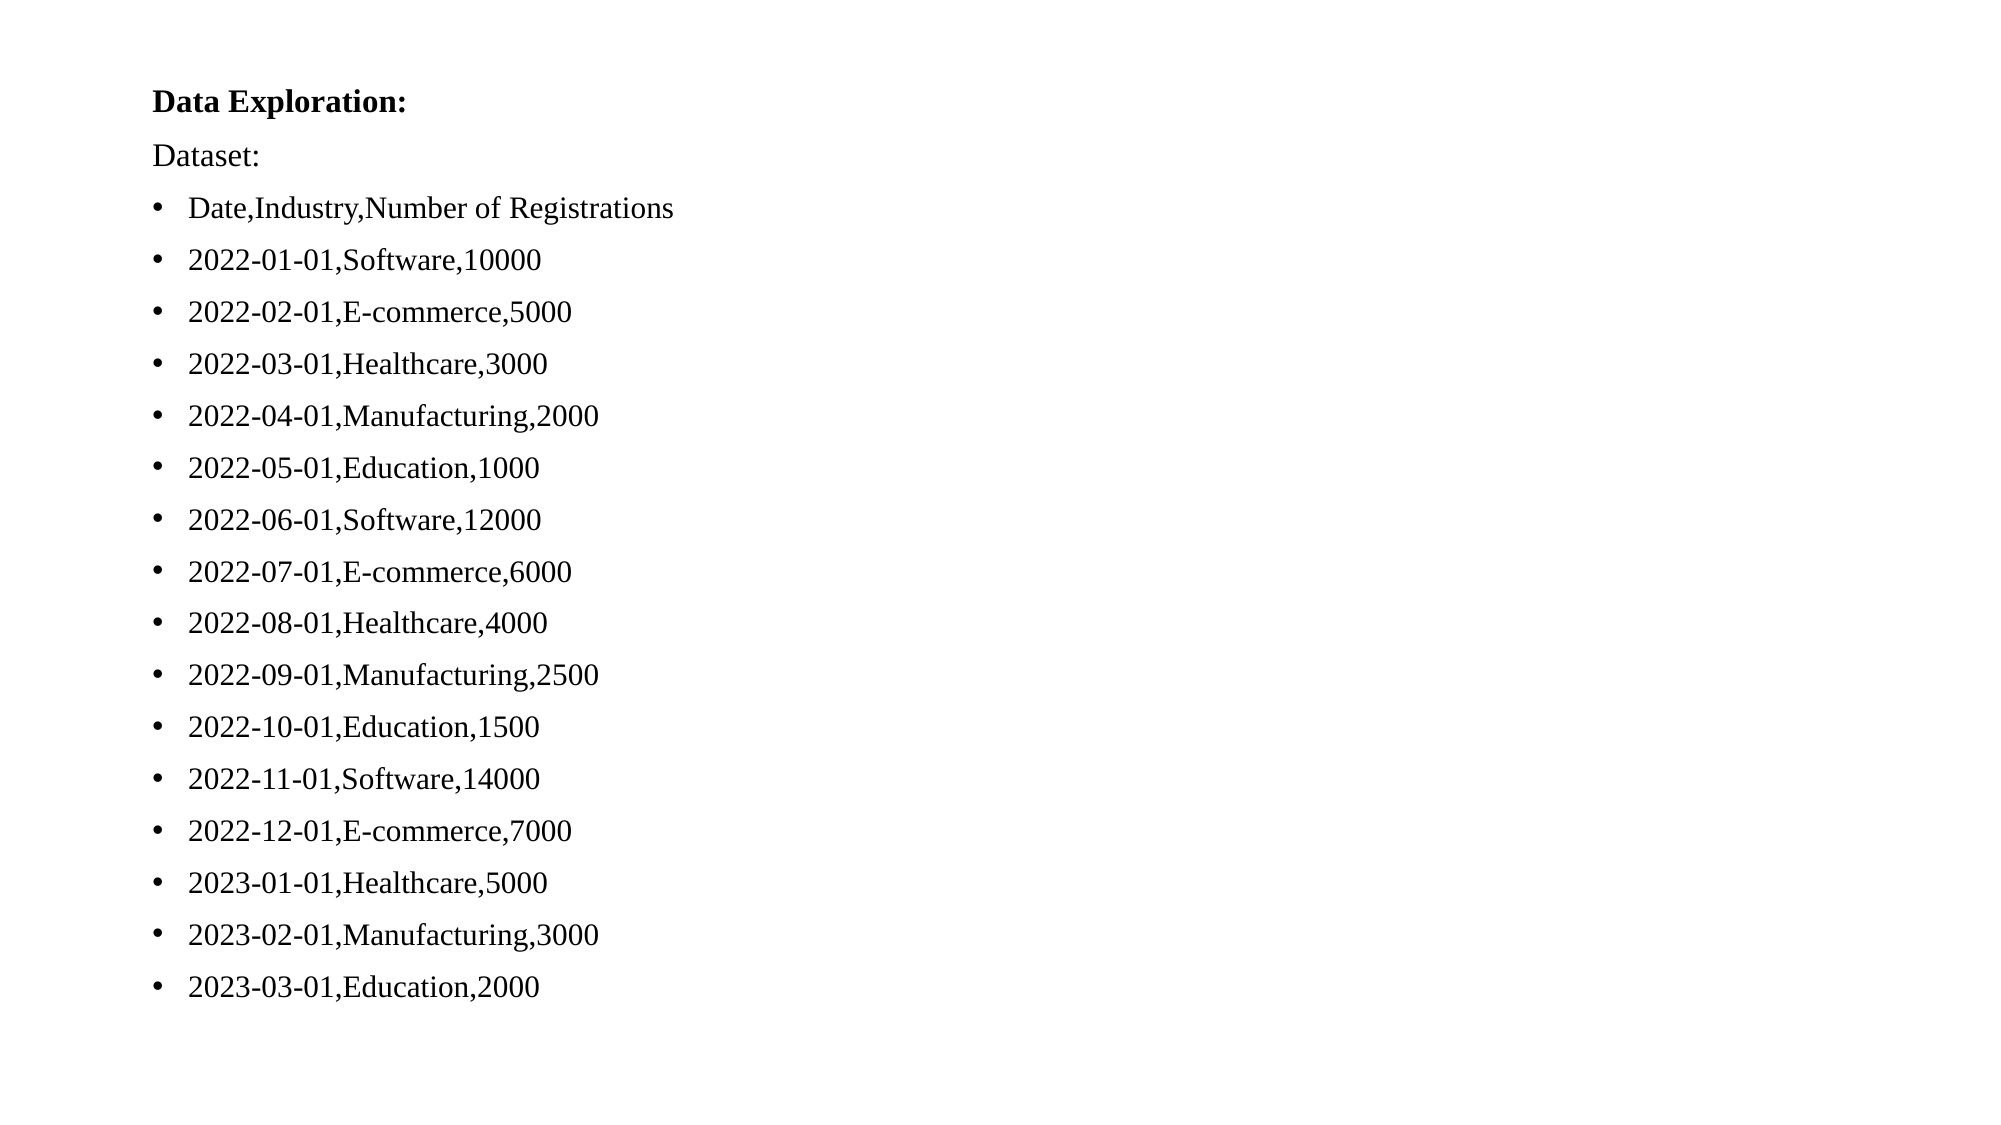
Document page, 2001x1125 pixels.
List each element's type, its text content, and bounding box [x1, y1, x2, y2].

list Data Exploration: Dataset: Date,Industry,Number of Registrations 2022-01-01,Software,10000 2022-02-01,E-commerce,5000 2022-03-01,Healthcare,3000 2022-04-01,Manufacturing,2000 2022-05-01,Education,1000 2022-06-01,Software,12000 2022-07-01,E-commerce,6000 2022-08-01,Healthcare,4000 2022-09-01,Manufacturing,2500 2022-10-01,Education,1500 2022-11-01,Software,14000 2022-12-01,E-commerce,7000 2023-01-01,Healthcare,5000 2023-02-01,Manufacturing,3000 2023-03-01,Education,2000 [137, 76, 1863, 1014]
